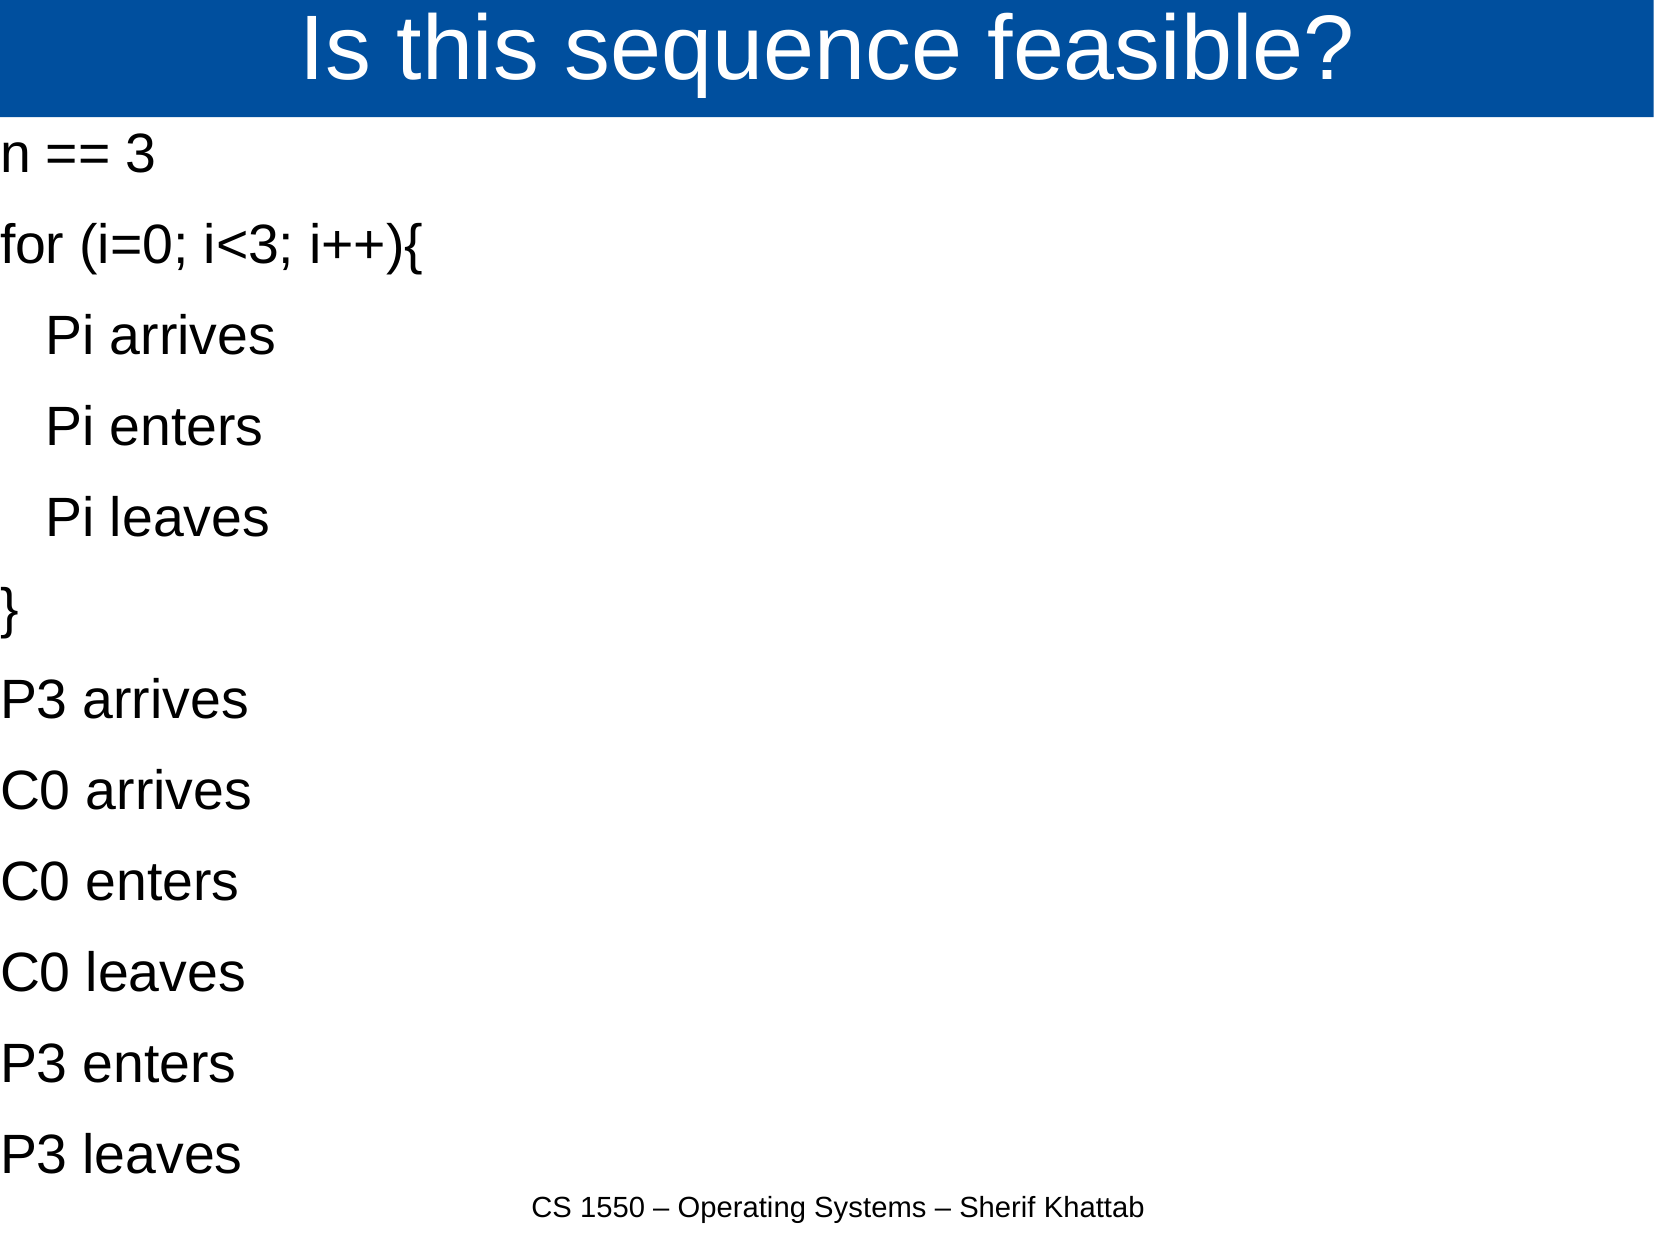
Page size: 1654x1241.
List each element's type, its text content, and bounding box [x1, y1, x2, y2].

footer CS 1550 – Operating Systems – Sherif Khattab [460, 1190, 1217, 1241]
list n == 3 for (i=0; i<3; i++){ Pi arrives Pi enters Pi leaves } P3 arrives C0 arrives C0 enters C0 leaves P3 enters P3 leaves [0, 117, 1654, 1195]
title Is this sequence feasible? [0, 0, 1654, 117]
